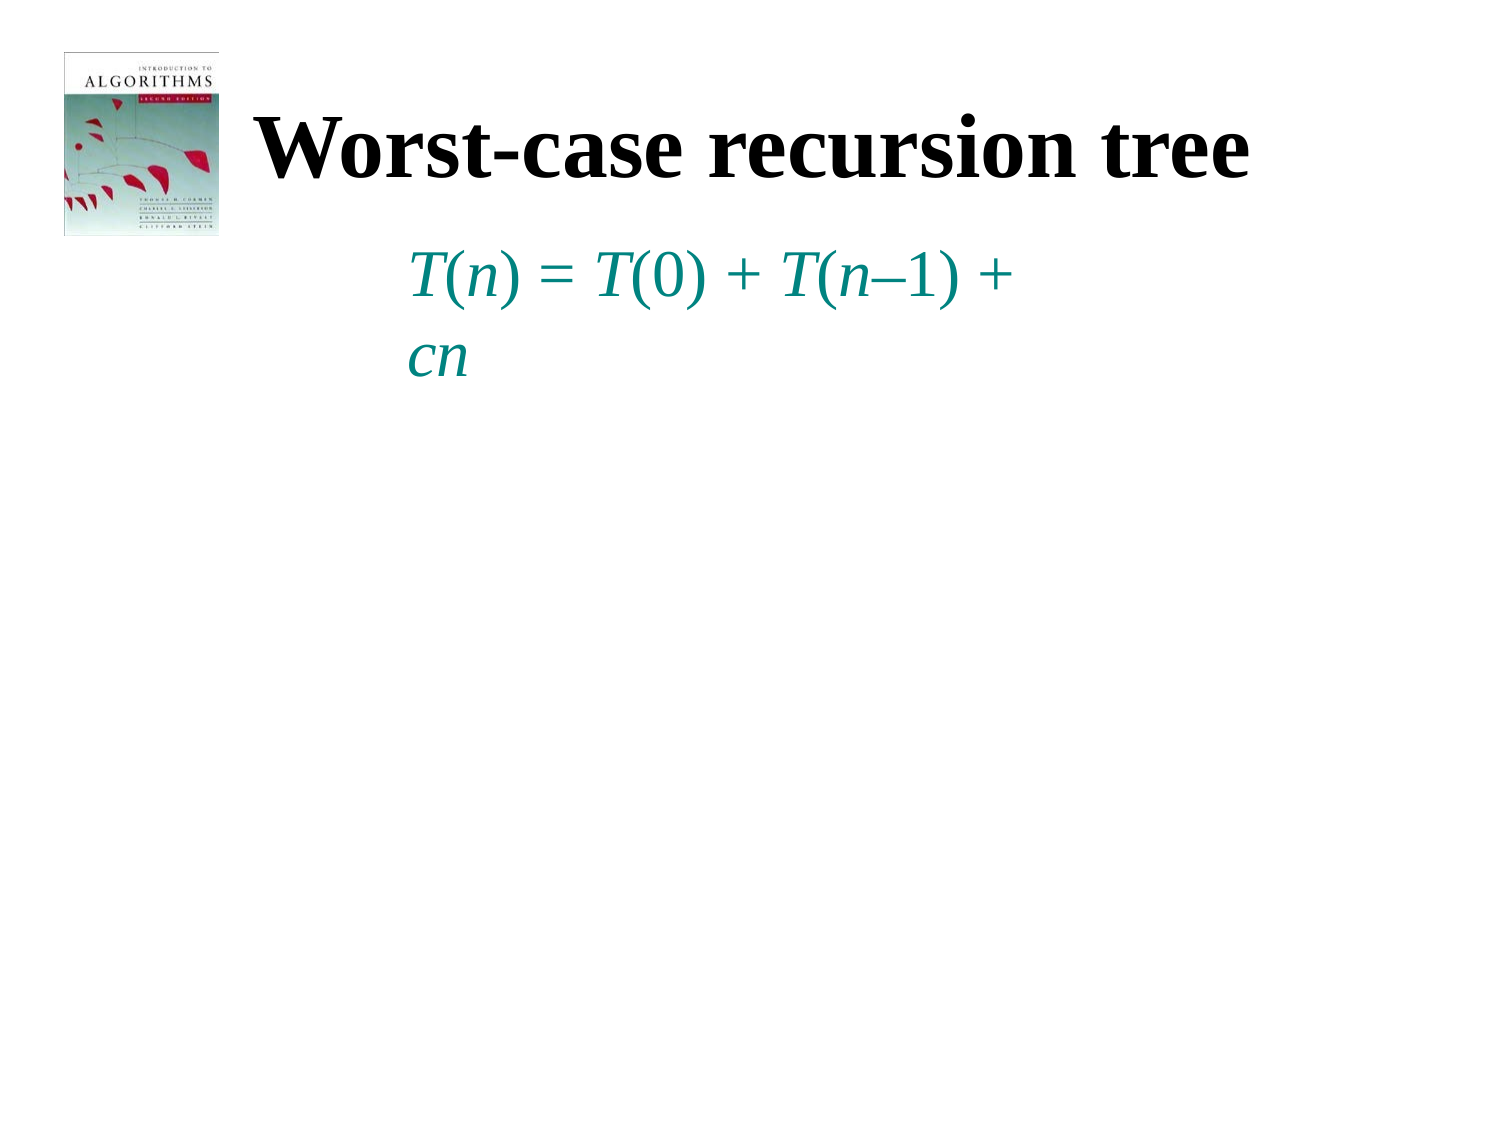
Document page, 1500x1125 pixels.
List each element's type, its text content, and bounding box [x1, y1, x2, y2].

picture [64, 52, 219, 236]
text_box T(n) = T(0) + T(n–1) + cn [405, 228, 1095, 390]
text_box Worst-case recursion tree [250, 83, 1262, 196]
